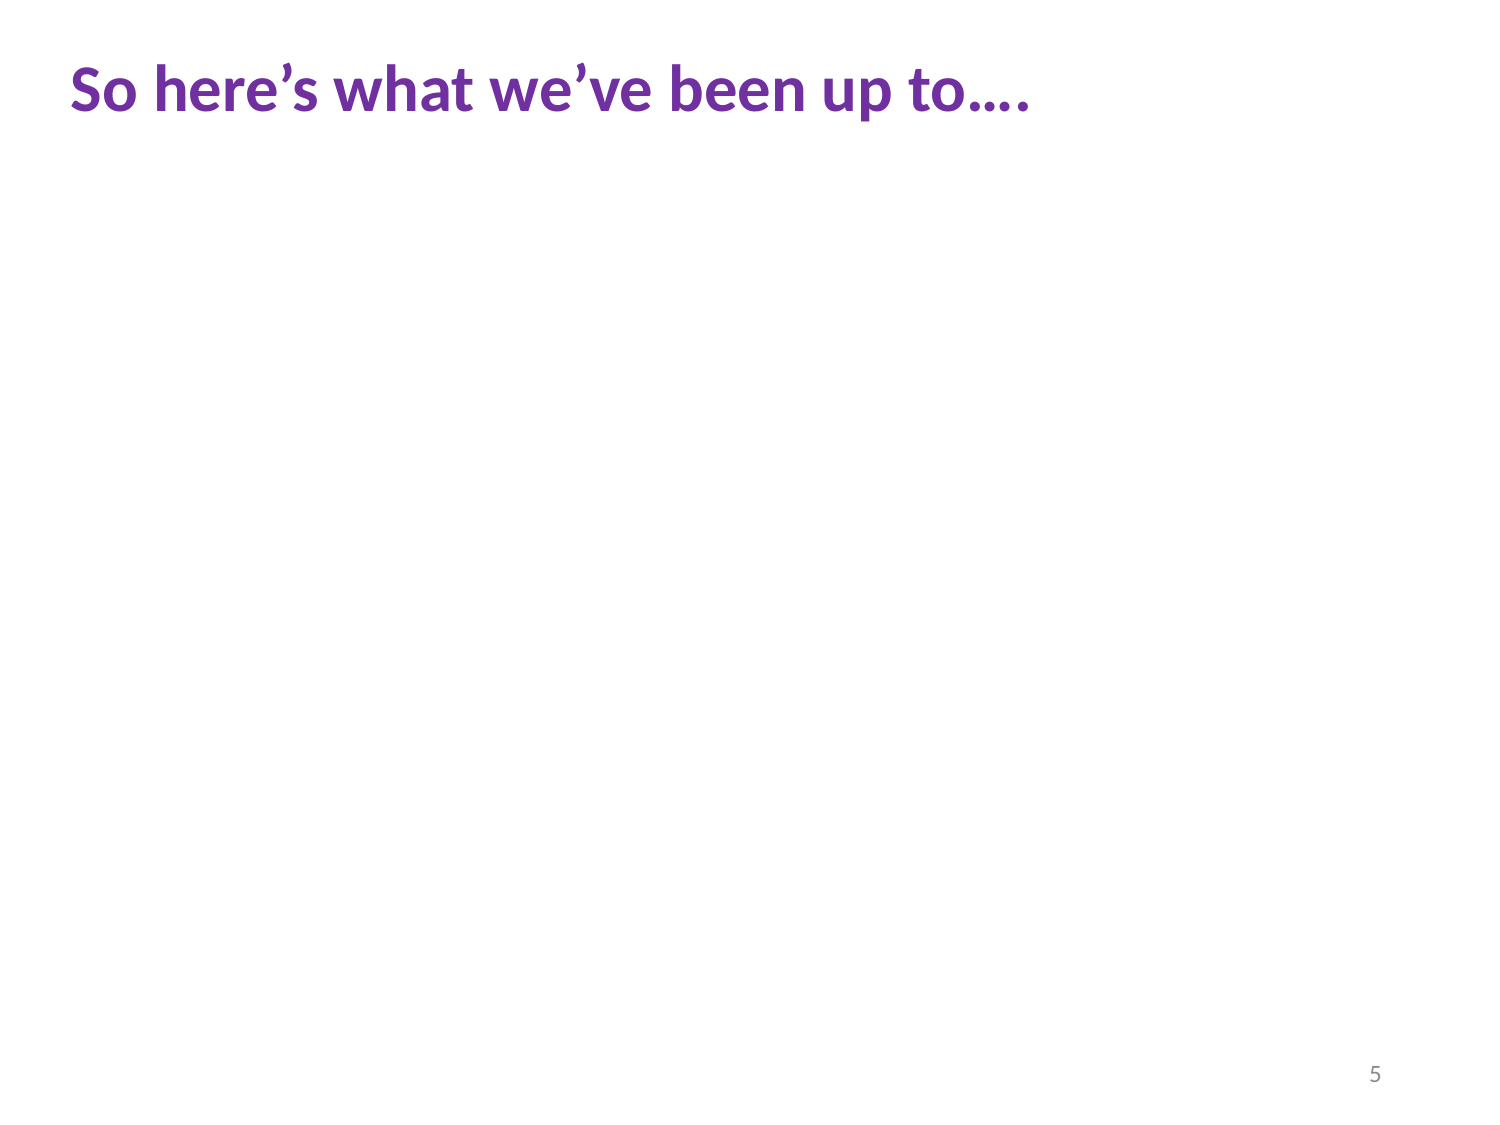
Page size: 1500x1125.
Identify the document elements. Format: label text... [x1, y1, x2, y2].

slide_number 5 [1059, 1042, 1397, 1103]
text_box So here’s what we’ve been up to…. [55, 36, 1048, 132]
